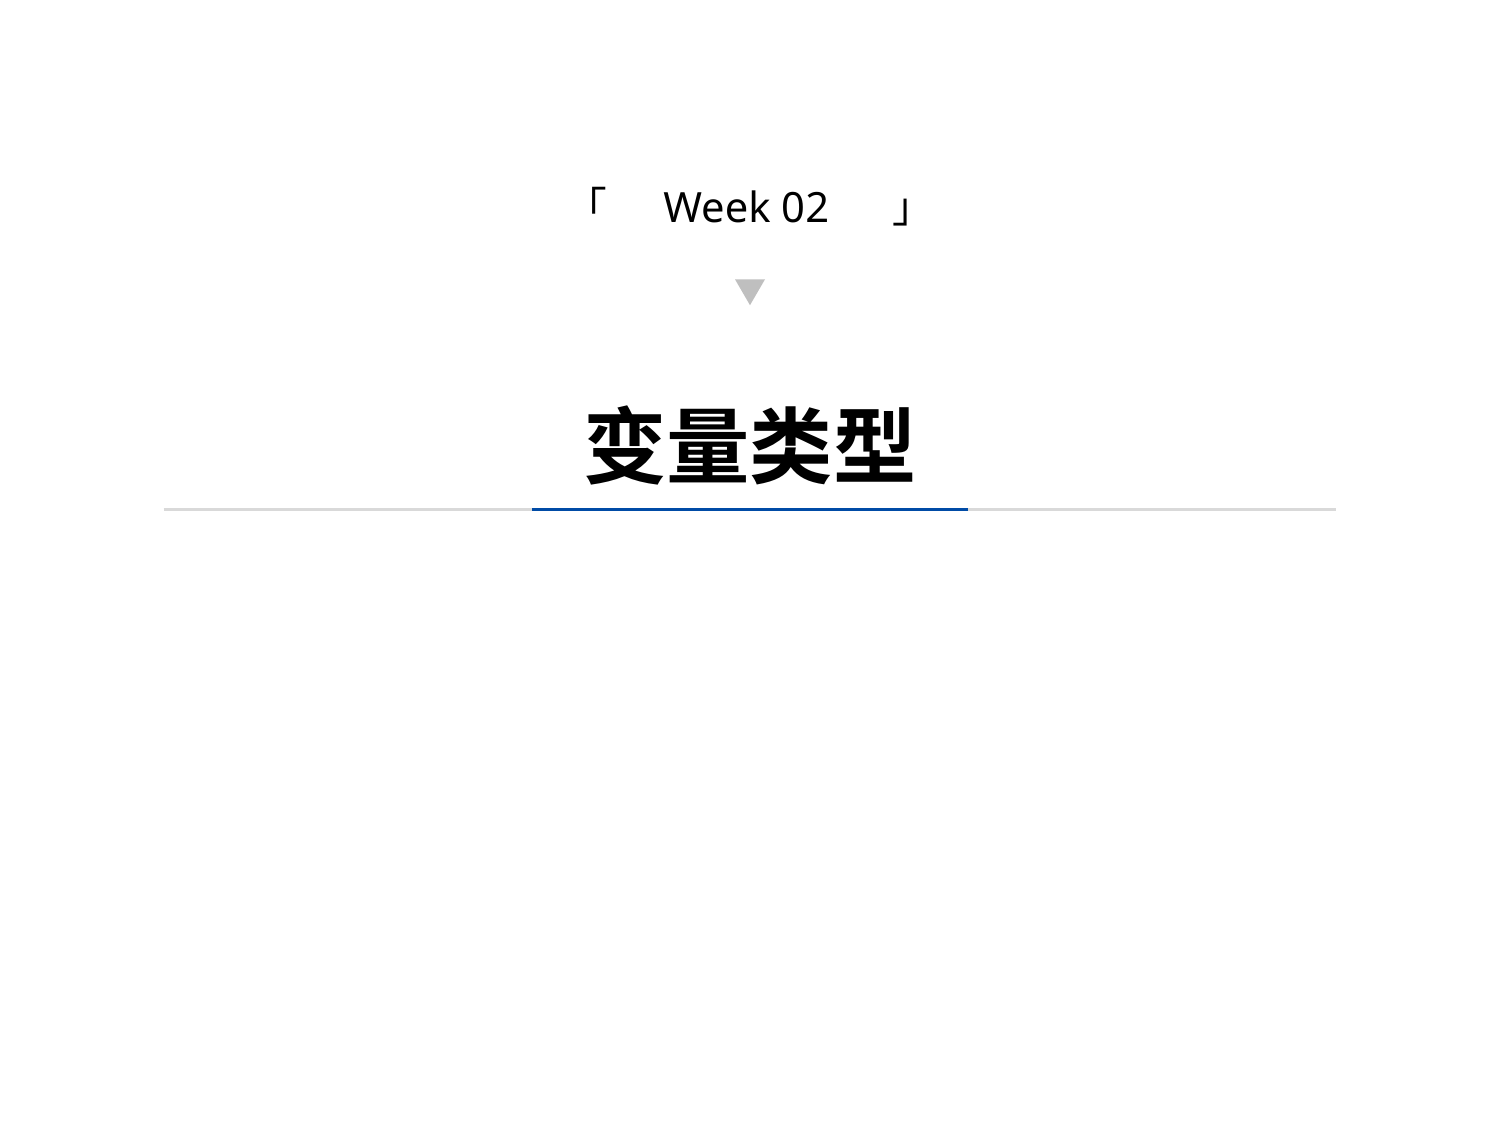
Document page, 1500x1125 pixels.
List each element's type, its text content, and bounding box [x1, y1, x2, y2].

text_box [163, 385, 1337, 510]
text_box [733, 277, 767, 308]
text_box 「 Week 02 」 [498, 173, 1002, 239]
